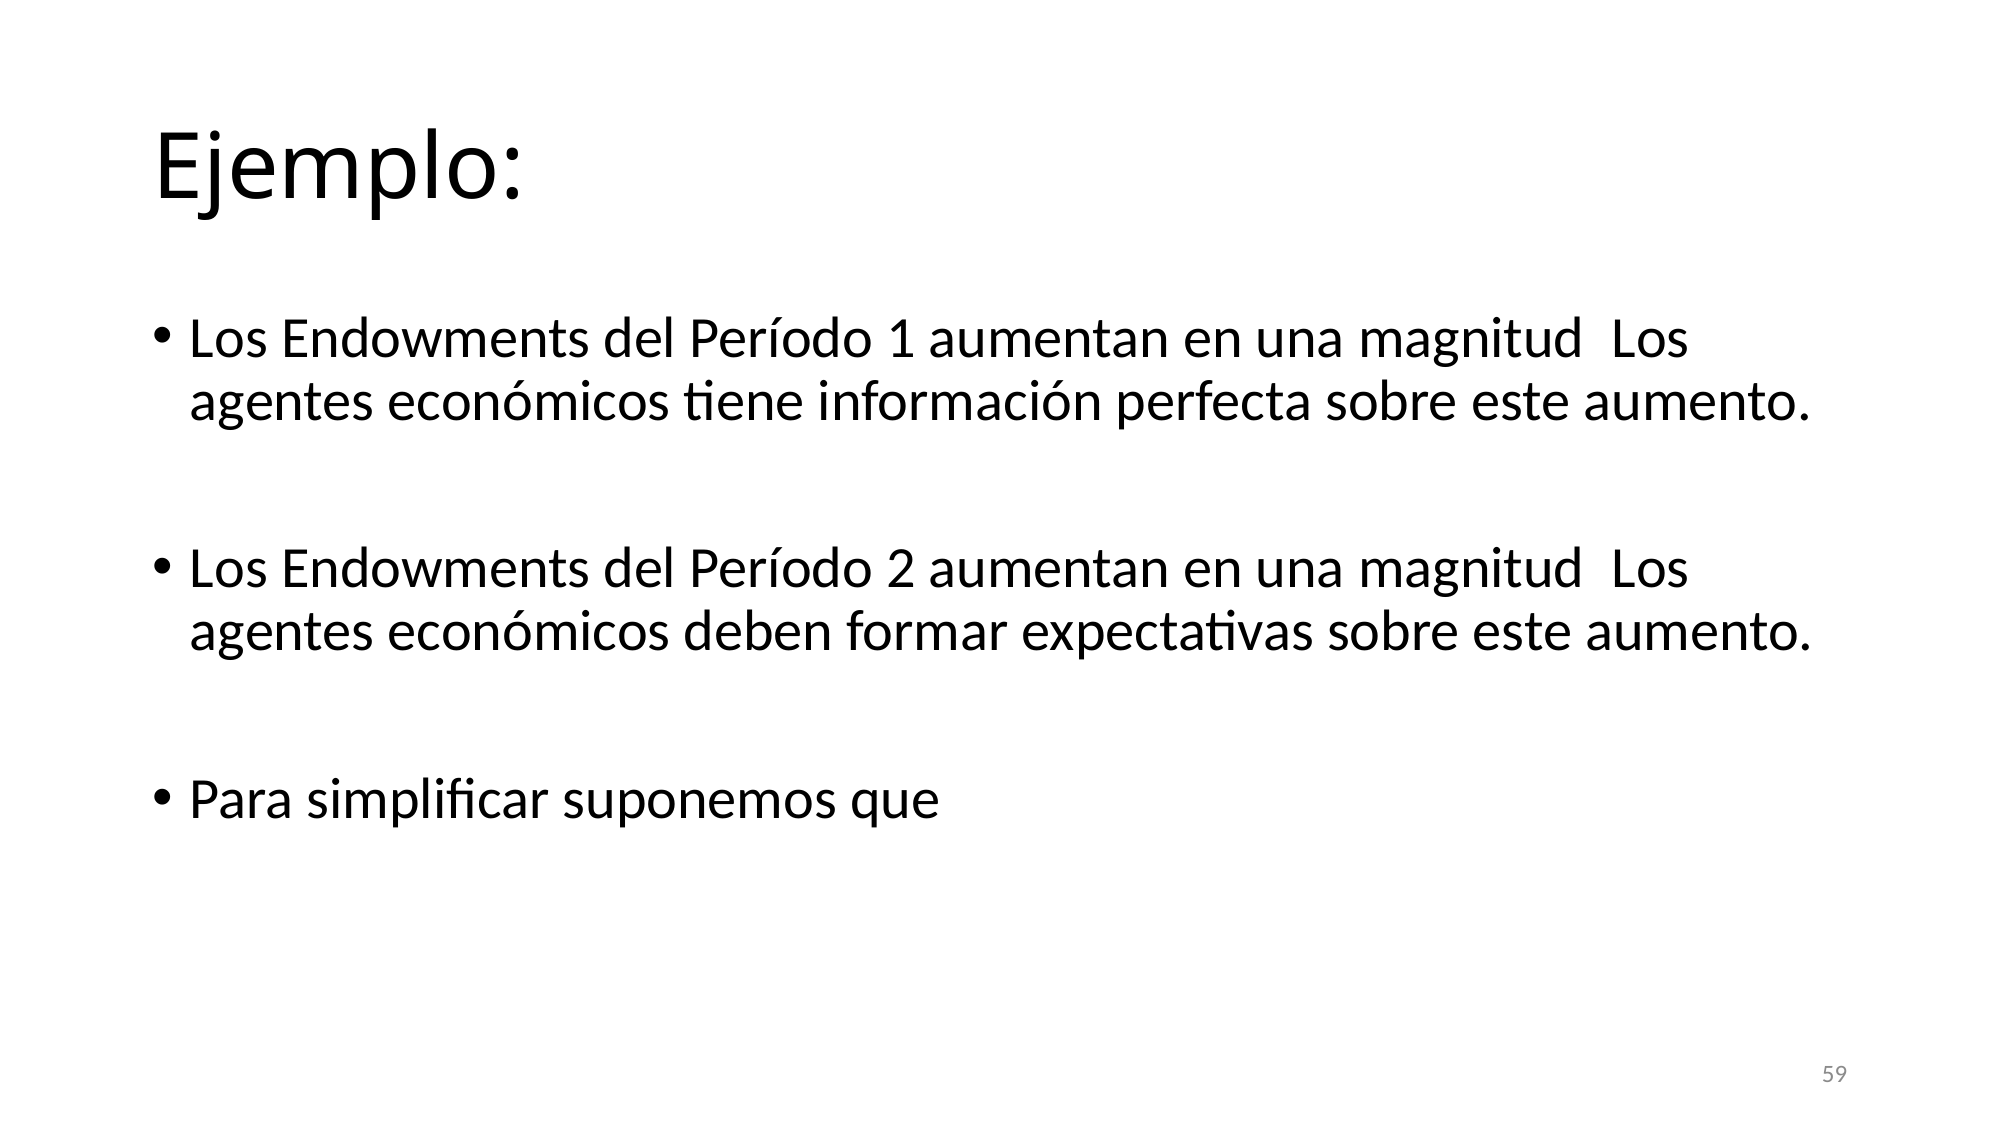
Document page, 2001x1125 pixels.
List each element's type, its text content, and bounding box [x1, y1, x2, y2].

title Ejemplo: [137, 59, 1863, 278]
slide_number 59 [1412, 1042, 1863, 1103]
